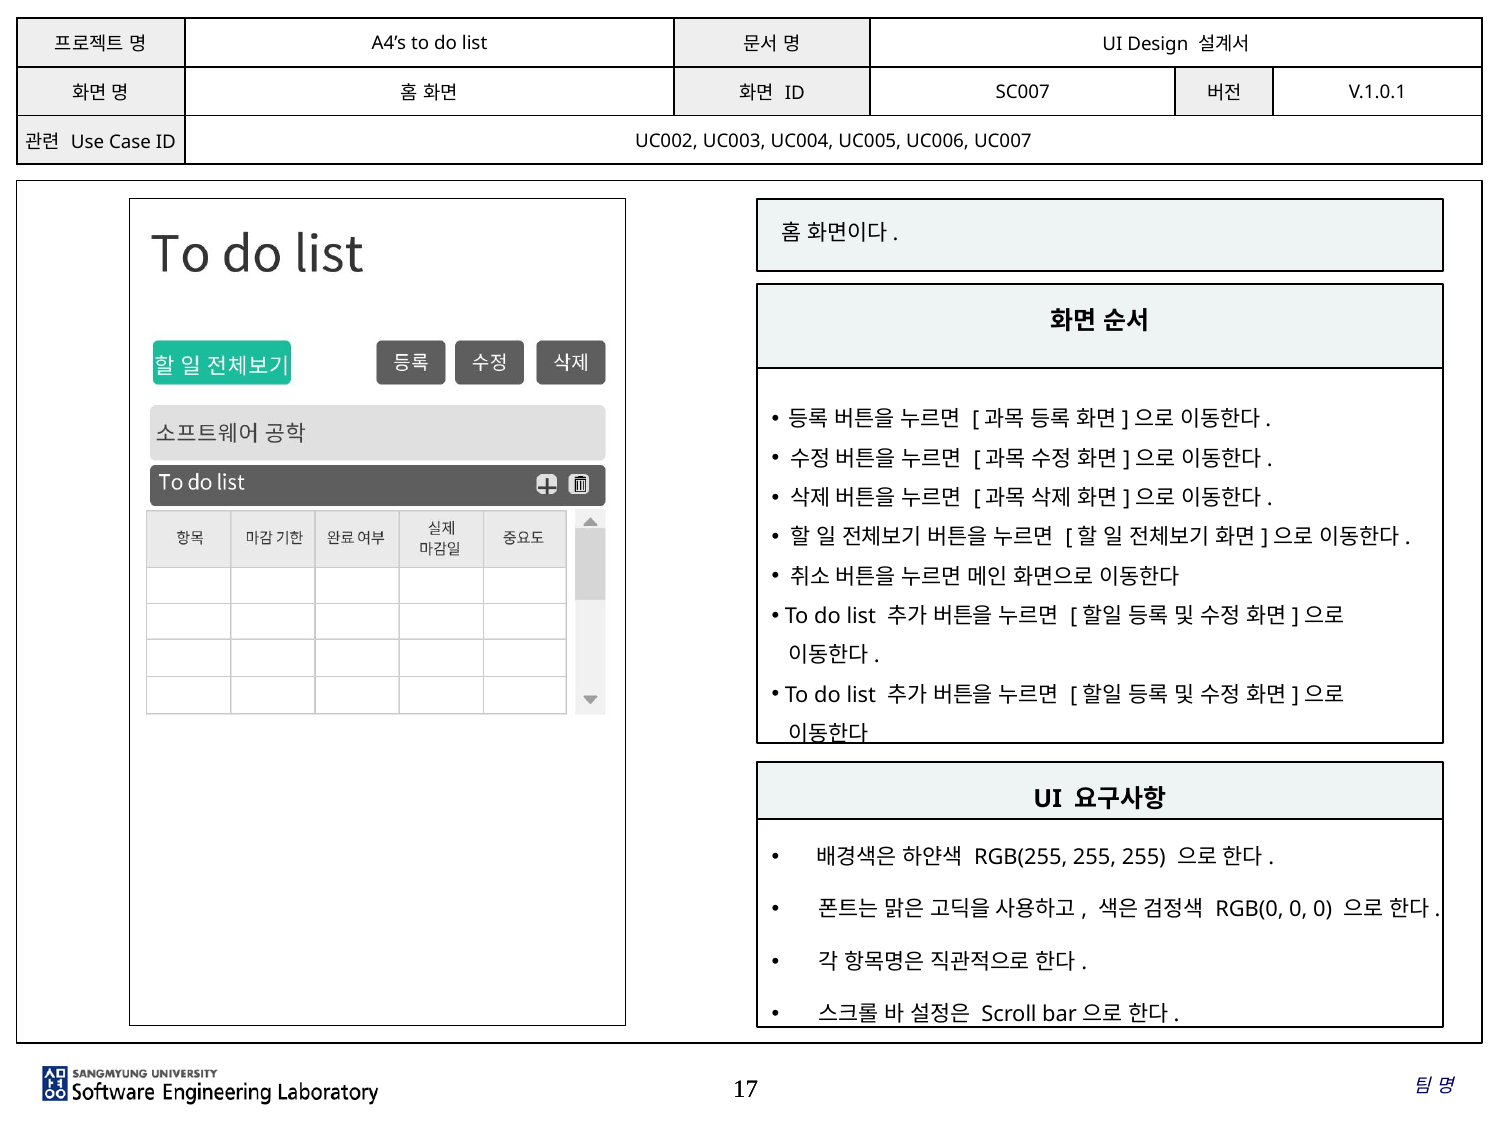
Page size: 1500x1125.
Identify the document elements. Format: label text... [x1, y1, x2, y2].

table_header 문서 명 [675, 19, 869, 66]
picture [129, 198, 626, 1026]
text_box 홈 화면이다. [756, 198, 1444, 271]
footer 팀 명 [994, 1060, 1454, 1110]
table_cell 화면 ID [675, 68, 869, 115]
table_cell UC002, UC003, UC004, UC005, UC006, UC007 [186, 116, 1481, 163]
picture [42, 1066, 382, 1106]
table_header 프로젝트 명 [18, 19, 184, 66]
table_cell 버전 [1176, 68, 1272, 115]
table_cell 관련 Use Case ID [18, 116, 184, 163]
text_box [756, 761, 1444, 1028]
table_cell 화면 명 [18, 68, 184, 115]
table_cell 홈 화면 [186, 68, 673, 115]
table_cell SC007 [871, 68, 1174, 115]
table_cell V.1.0.1 [1274, 68, 1481, 115]
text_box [756, 283, 1444, 743]
table_header UI Design 설계서 [871, 19, 1481, 66]
table_header A4’s to do list [186, 19, 673, 66]
